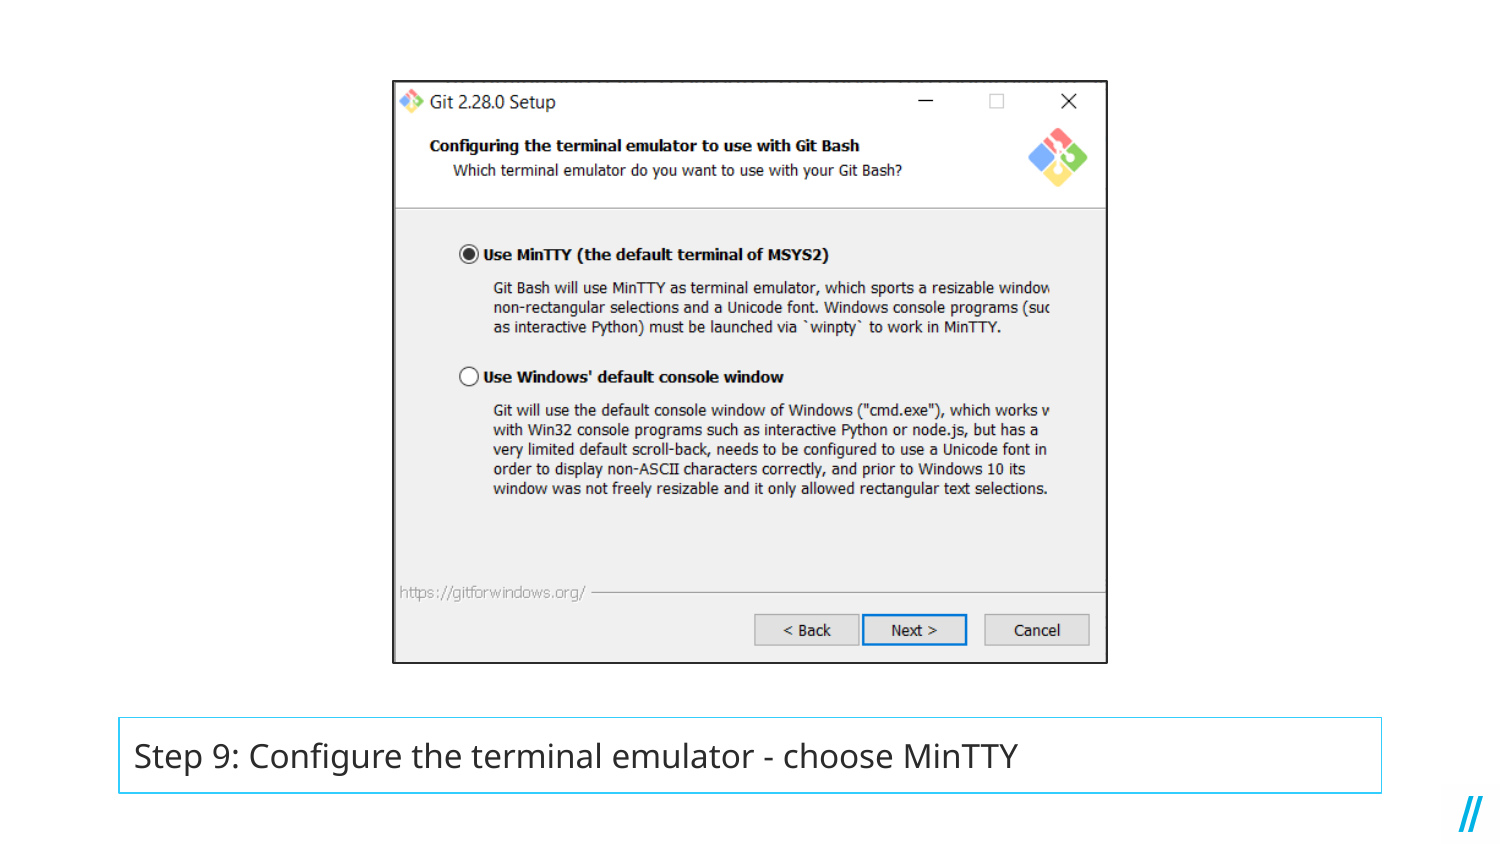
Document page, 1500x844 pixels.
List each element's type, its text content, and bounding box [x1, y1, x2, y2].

picture [1441, 784, 1500, 844]
list Step 9: Configure the terminal emulator - choose MinTTY [118, 717, 1382, 794]
picture [393, 81, 1107, 663]
